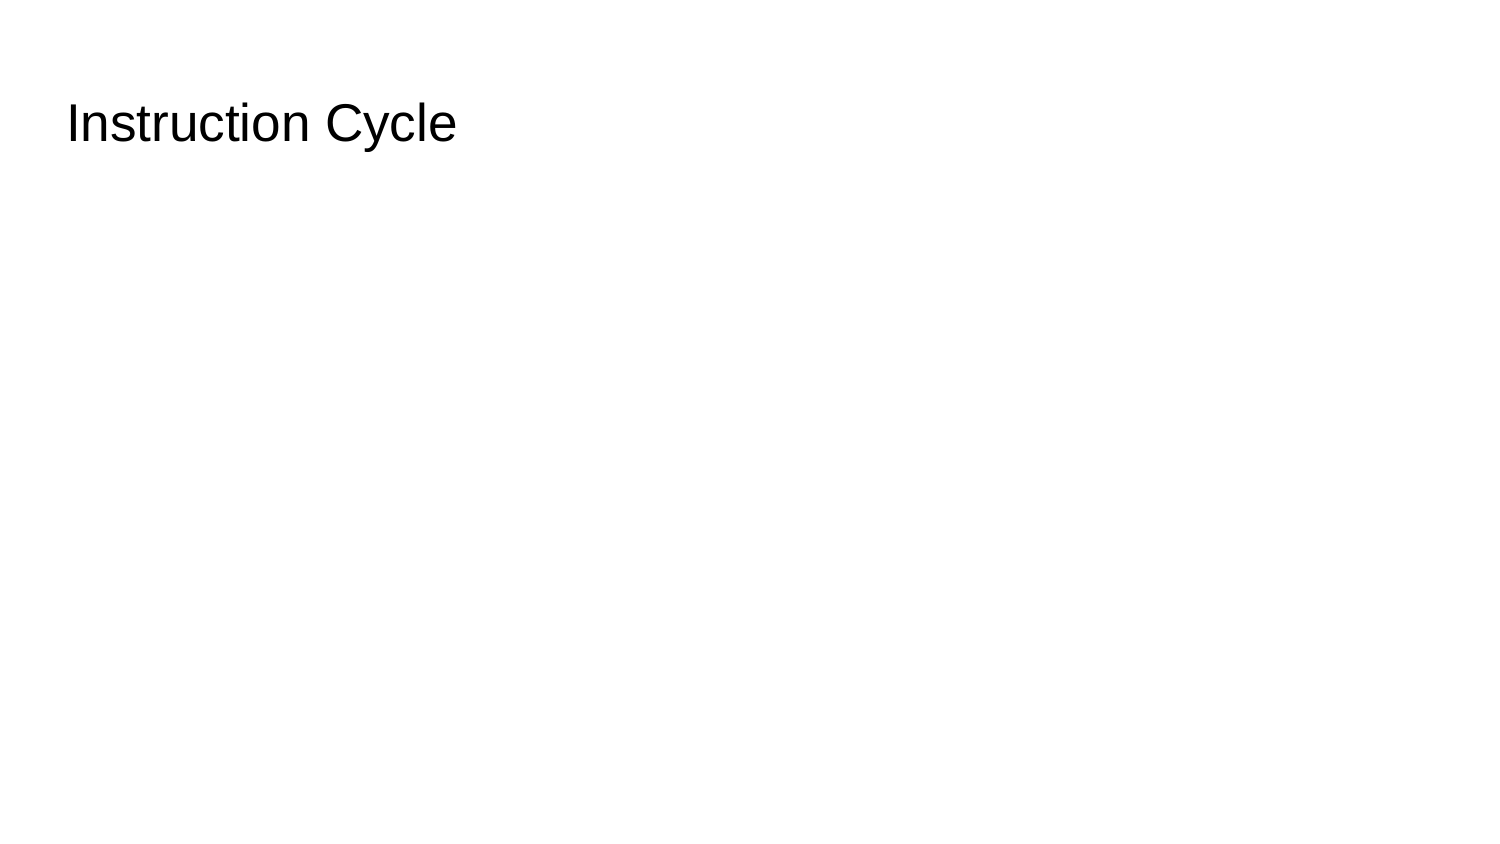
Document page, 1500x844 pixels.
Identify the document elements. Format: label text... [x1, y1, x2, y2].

title Instruction Cycle [51, 72, 1449, 167]
